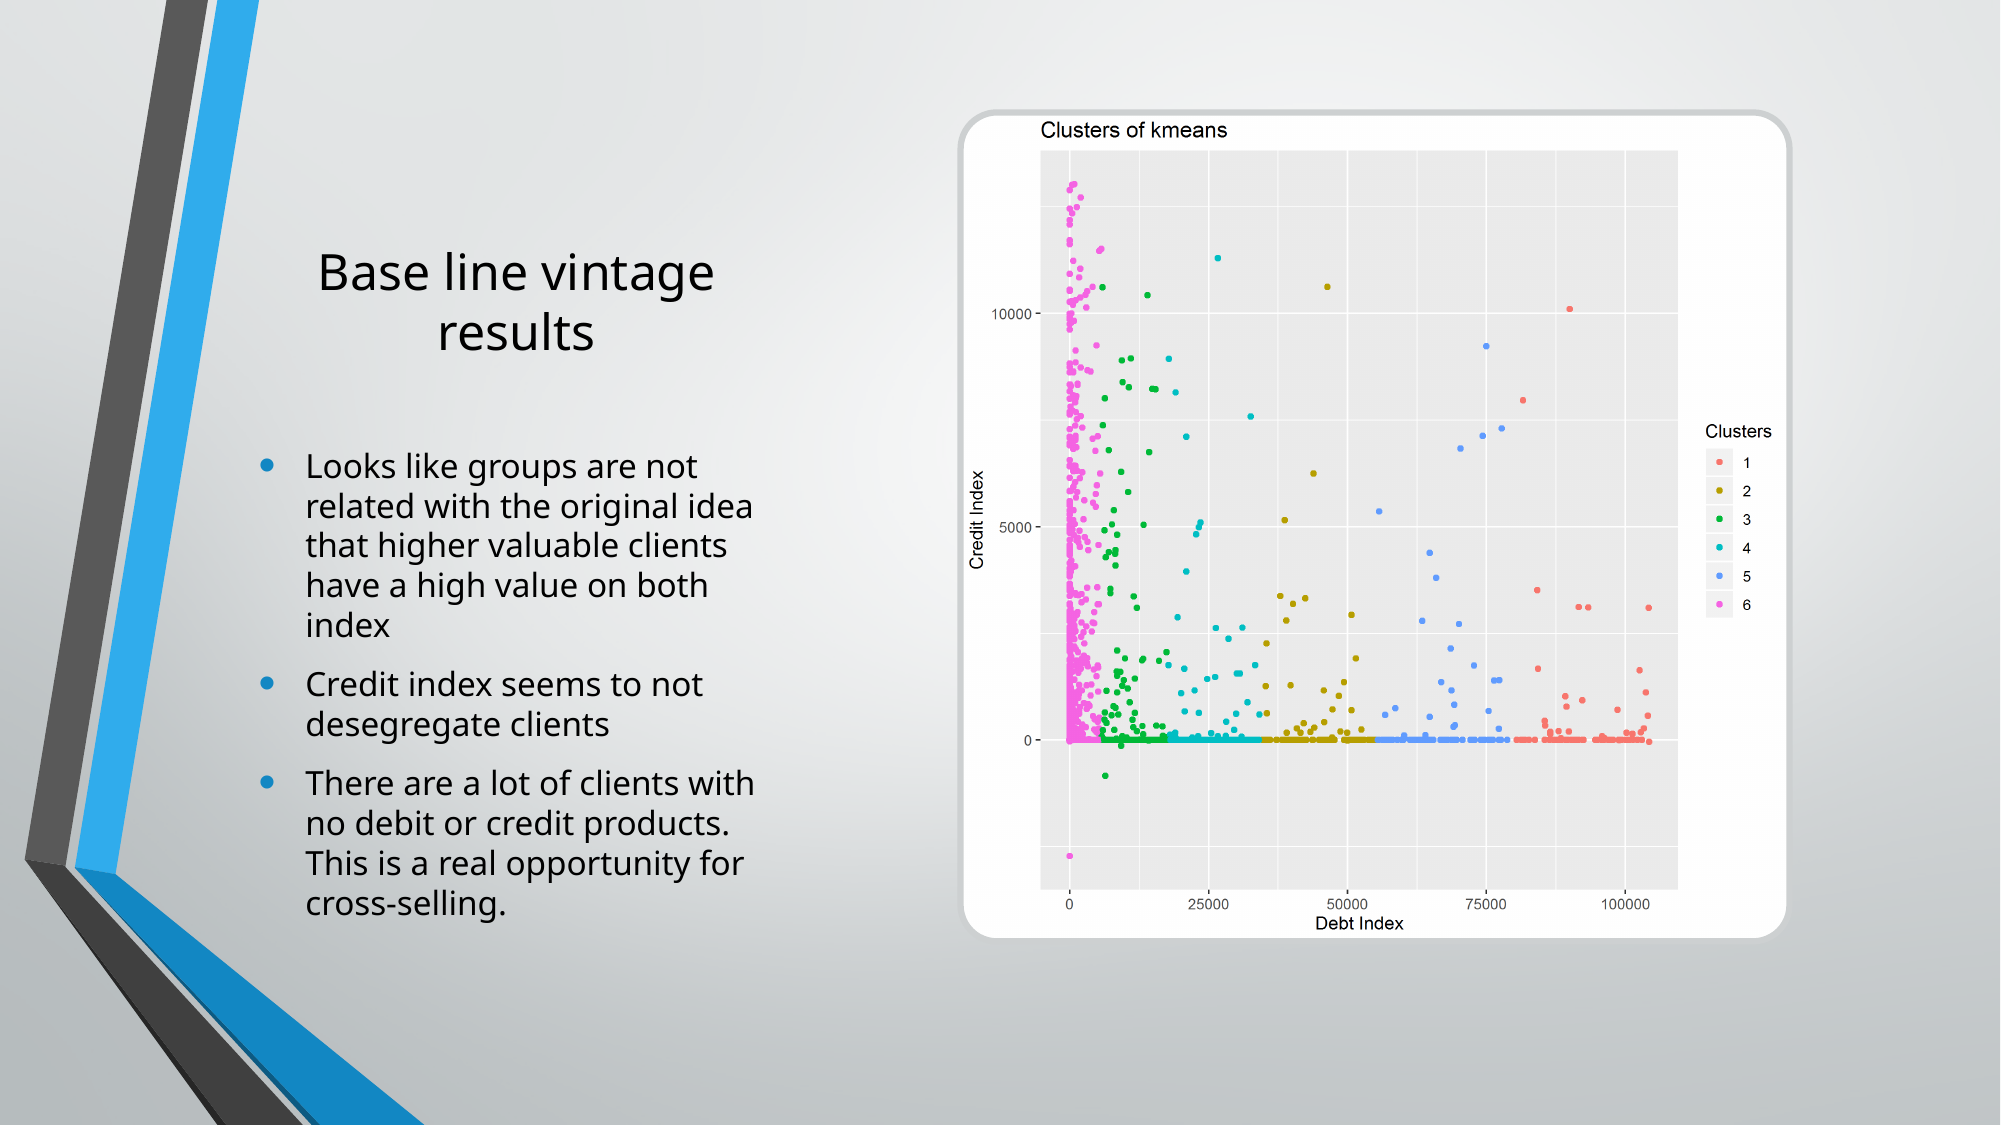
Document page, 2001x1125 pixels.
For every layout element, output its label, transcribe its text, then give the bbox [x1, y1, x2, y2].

list Looks like groups are not related with the original idea that higher valuable clients have a high value on both index Credit index seems to not desegregate clients There are a lot of clients with no debit or credit products. This is a real opportunity for cross-selling. [243, 437, 791, 950]
picture [960, 112, 1790, 942]
title Base line vintage results [243, 177, 791, 425]
